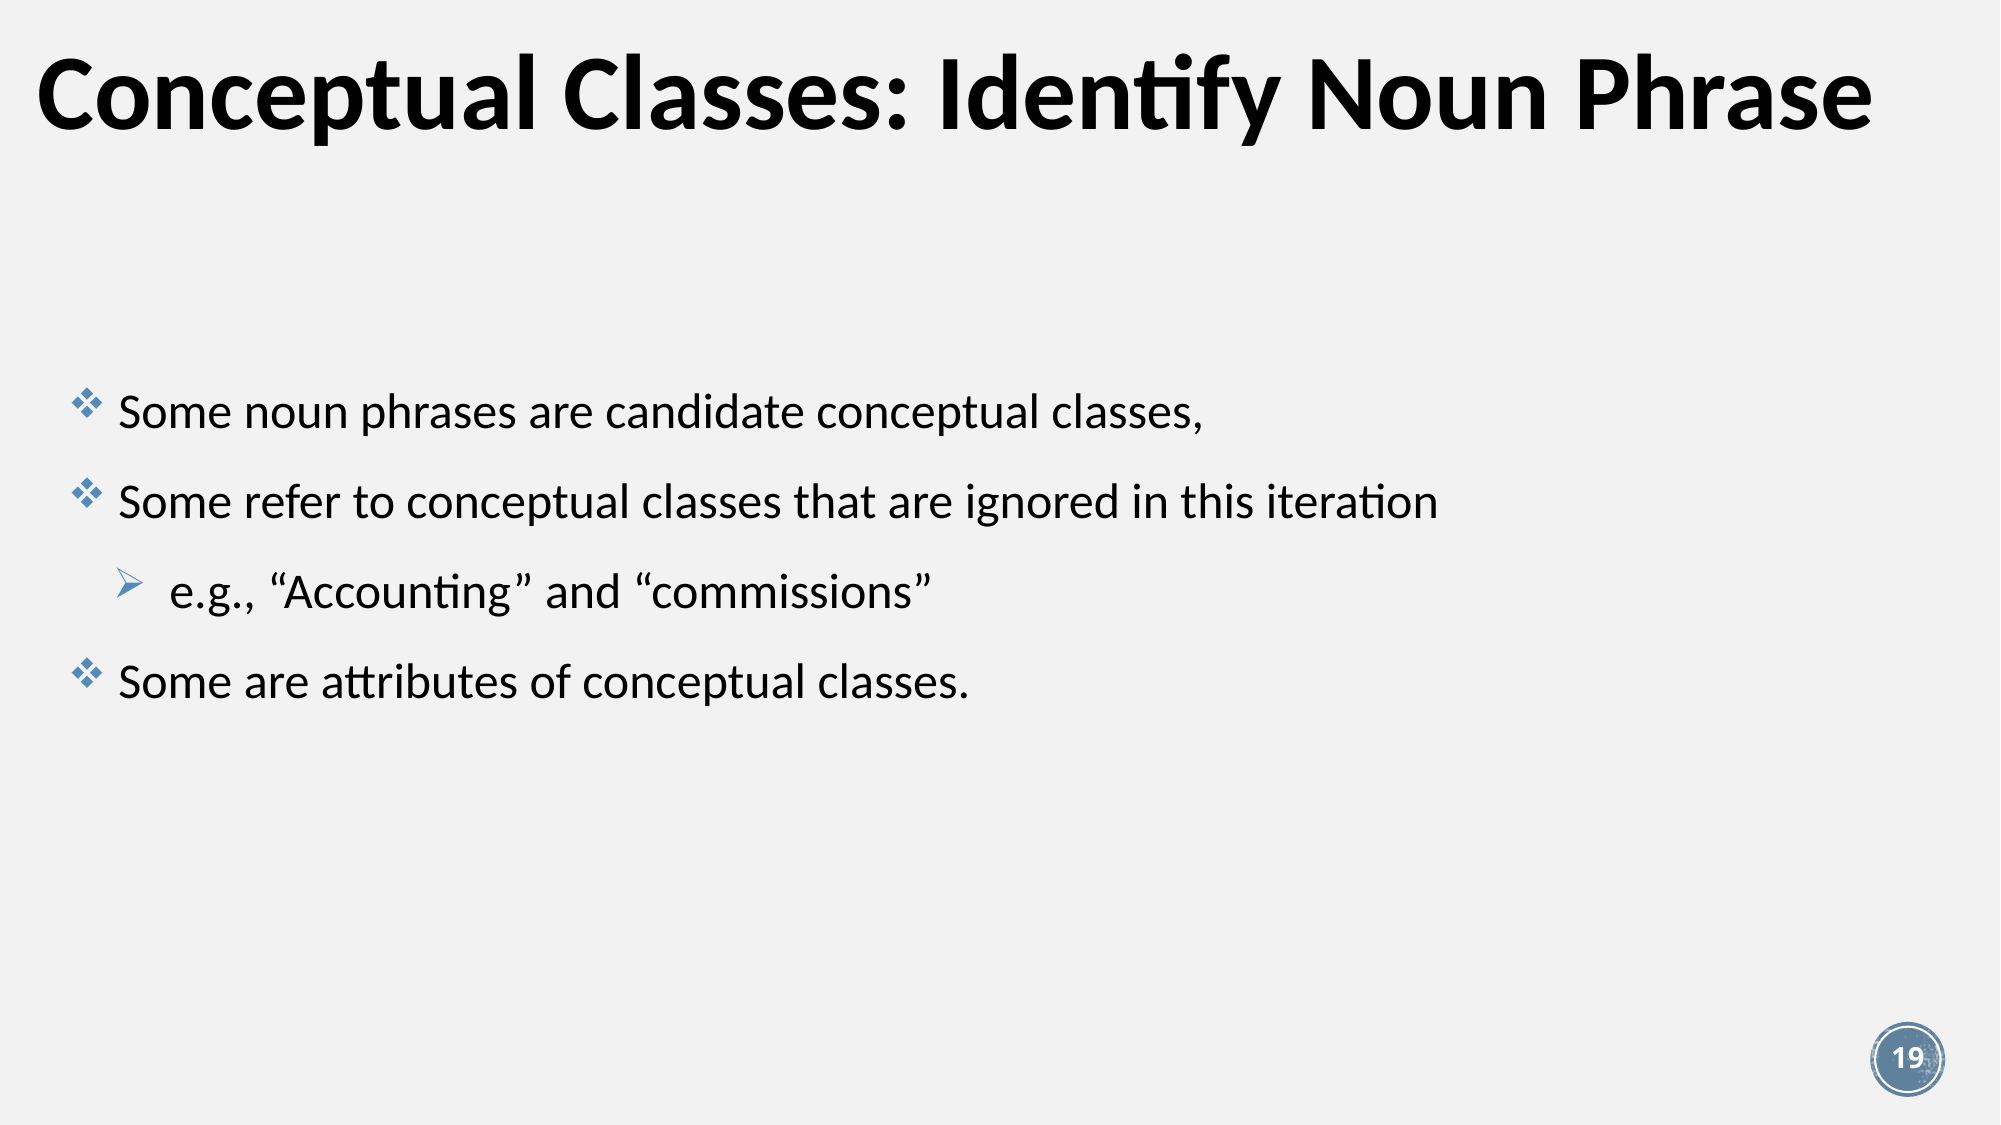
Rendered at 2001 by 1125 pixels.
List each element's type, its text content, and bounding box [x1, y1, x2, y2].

text_box Conceptual Classes: Identify Noun Phrase [22, 16, 1986, 173]
list Some noun phrases are candidate conceptual classes, Some refer to conceptual classes that are ignored in this iteration e.g., “Accounting” and “commissions” Some are attributes of conceptual classes. [53, 341, 1826, 809]
slide_number 19 [1855, 1028, 1961, 1089]
